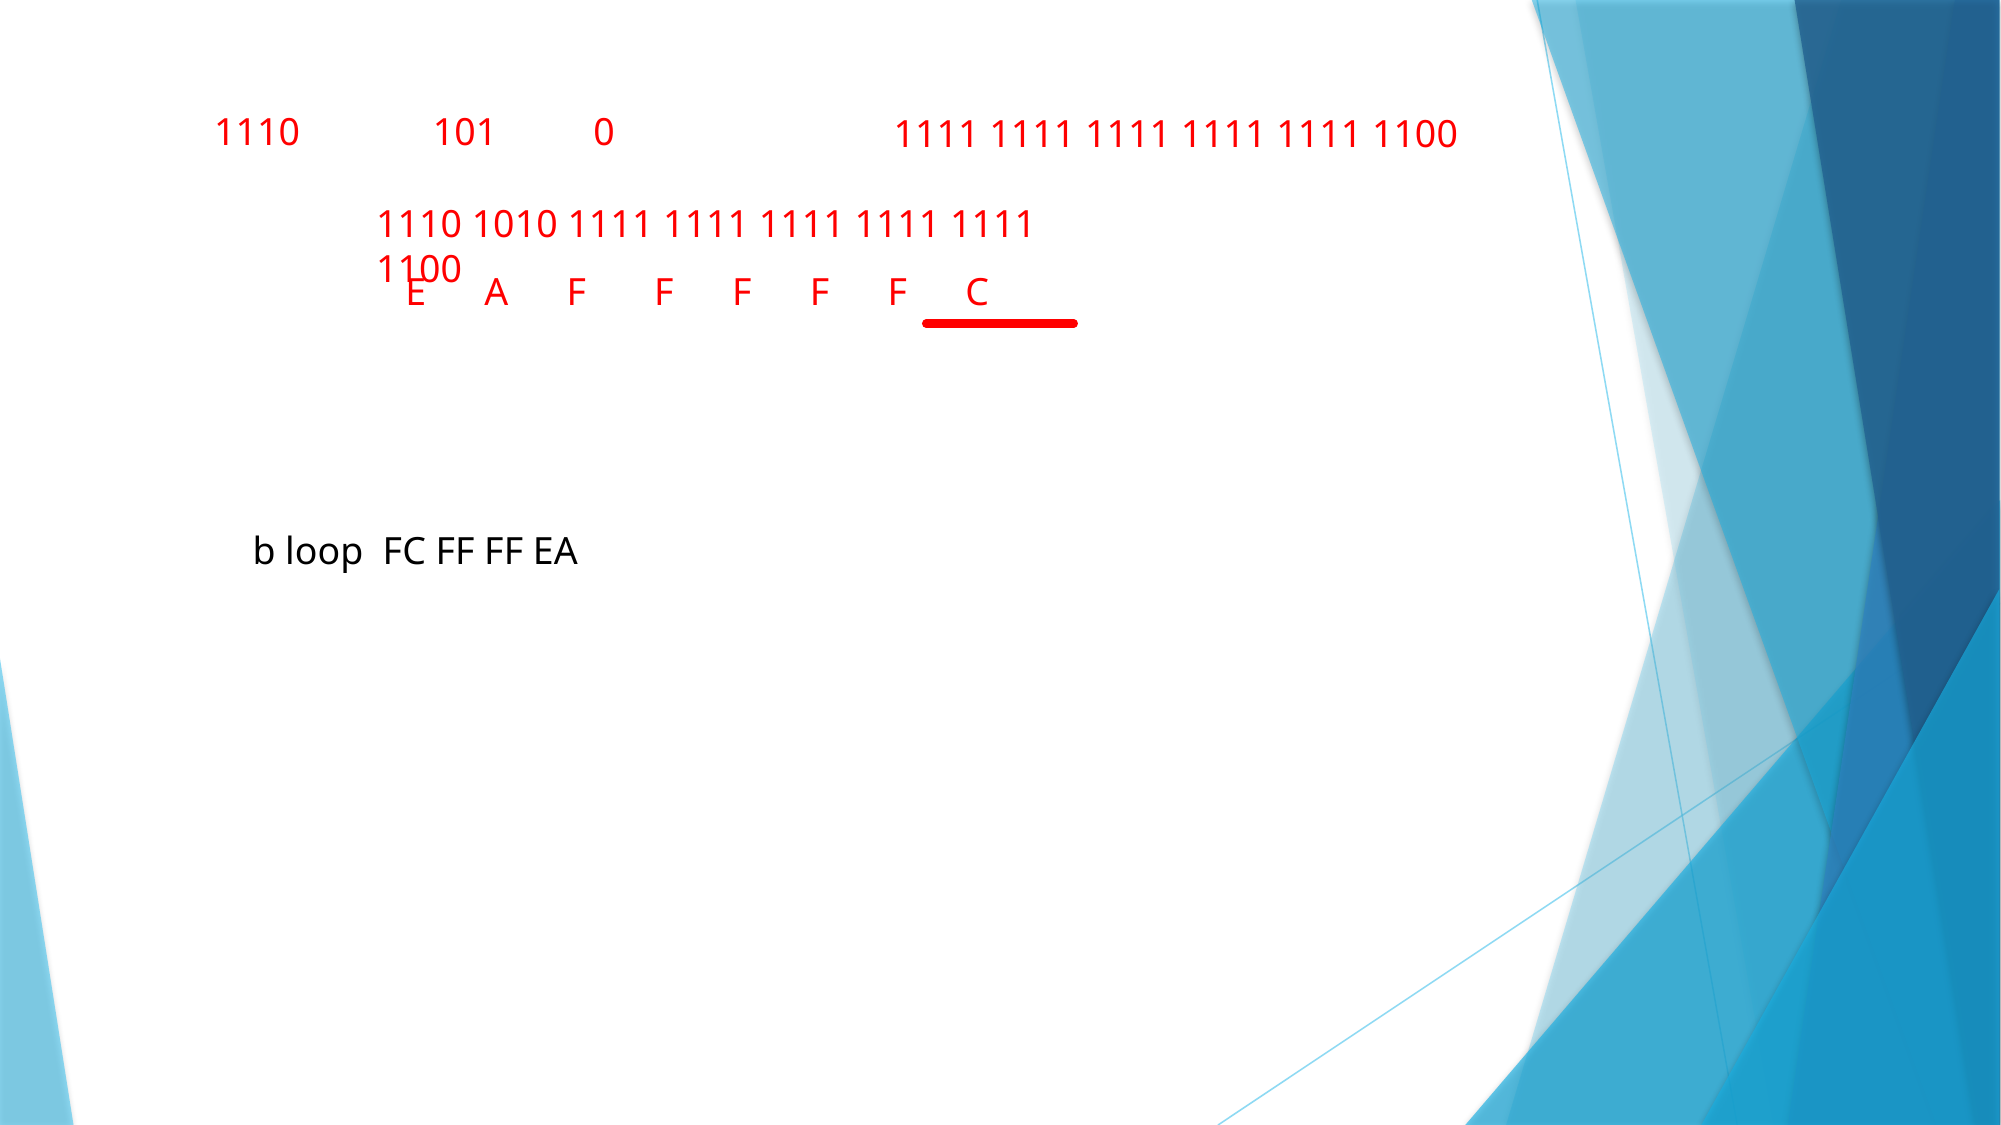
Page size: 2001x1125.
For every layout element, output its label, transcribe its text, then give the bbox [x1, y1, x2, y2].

text_box E A F F F F F C [361, 260, 1116, 321]
text_box 0 [578, 100, 696, 161]
text_box 1110 1010 1111 1111 1111 1111 1111 1100 [361, 192, 1116, 260]
text_box 1110 [199, 100, 317, 161]
text_box 1111 1111 1111 1111 1111 1100 [878, 102, 1890, 162]
text_box b loop FC FF FF EA [237, 519, 1240, 580]
text_box 101 [418, 100, 535, 161]
